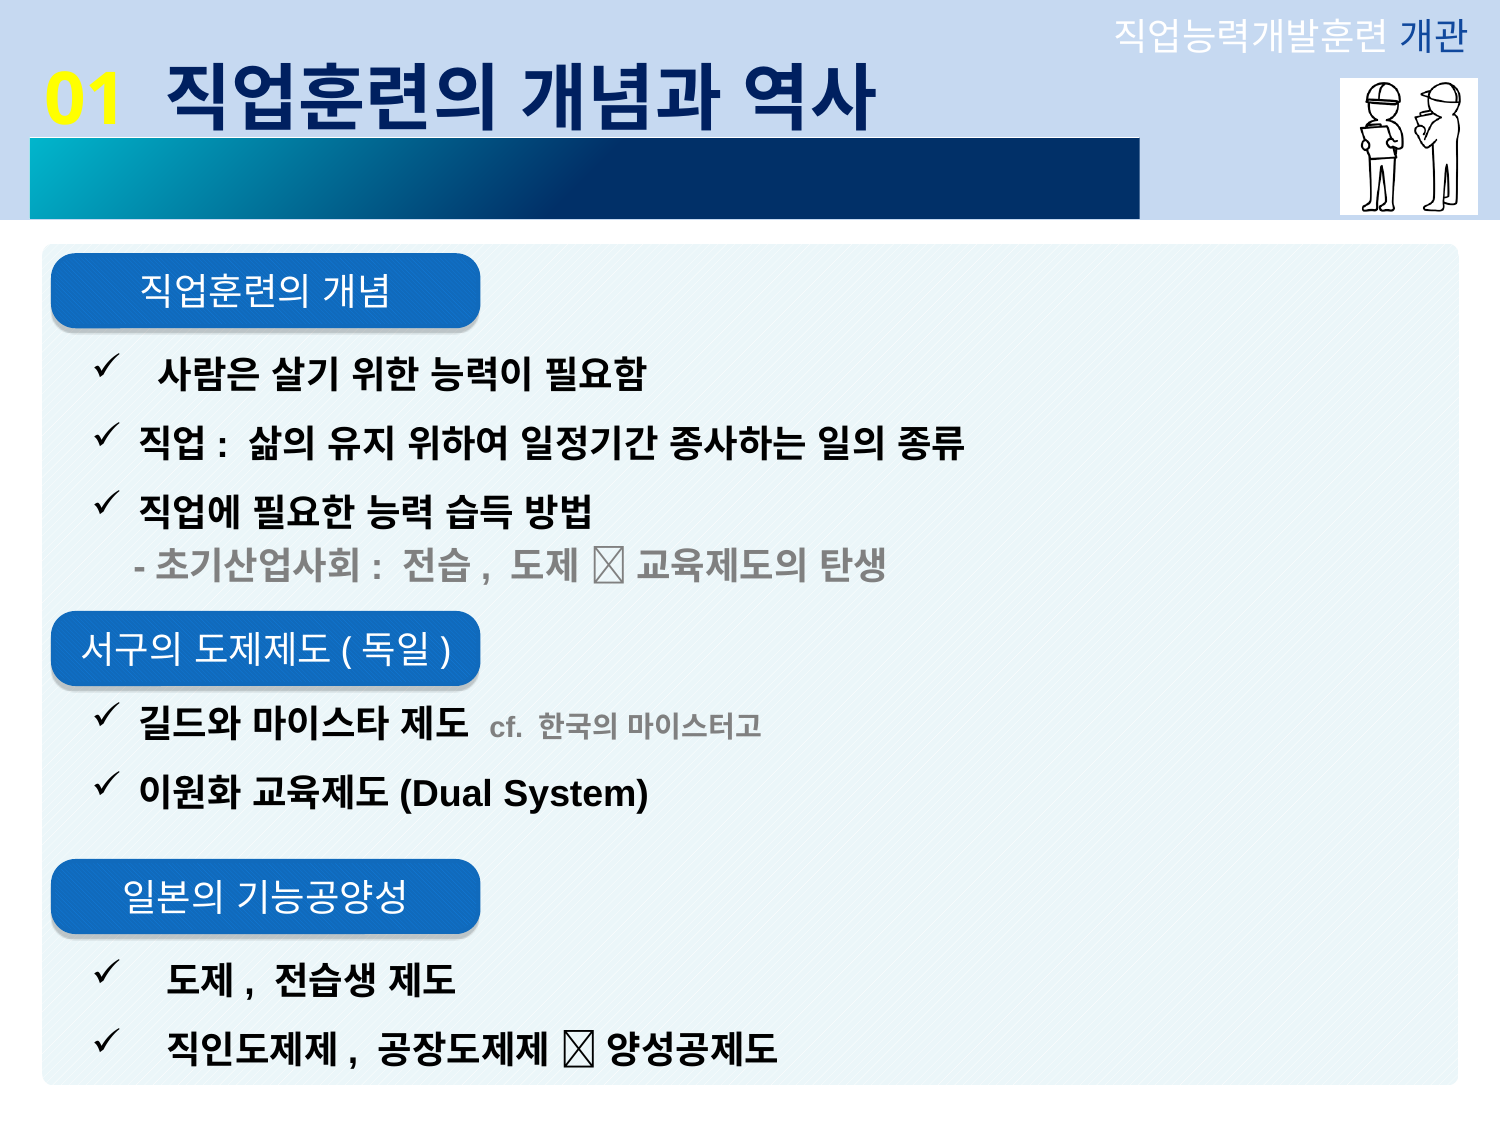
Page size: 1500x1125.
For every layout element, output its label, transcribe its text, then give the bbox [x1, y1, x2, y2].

text_box 일본의 기능공양성 [50, 858, 481, 935]
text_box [29, 136, 1140, 220]
text_box 도제, 전습생 제도 직인도제제, 공장도제제  양성공제도 [76, 940, 1388, 1079]
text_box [0, 0, 1500, 221]
text_box 직업훈련의 개념 [50, 253, 481, 329]
text_box [40, 241, 1461, 1088]
text_box 서구의 도제제도(독일) [50, 610, 481, 687]
text_box 길드와 마이스타 제도 cf. 한국의 마이스터고 이원화 교육제도(Dual System) [76, 683, 1388, 822]
text_box 사람은 살기 위한 능력이 필요함 직업: 삶의 유지 위하여 일정기간 종사하는 일의 종류 직업에 필요한 능력 습득 방법 -초기산업사회: 전습, 도제  교육제도의 탄생 [76, 334, 1388, 595]
